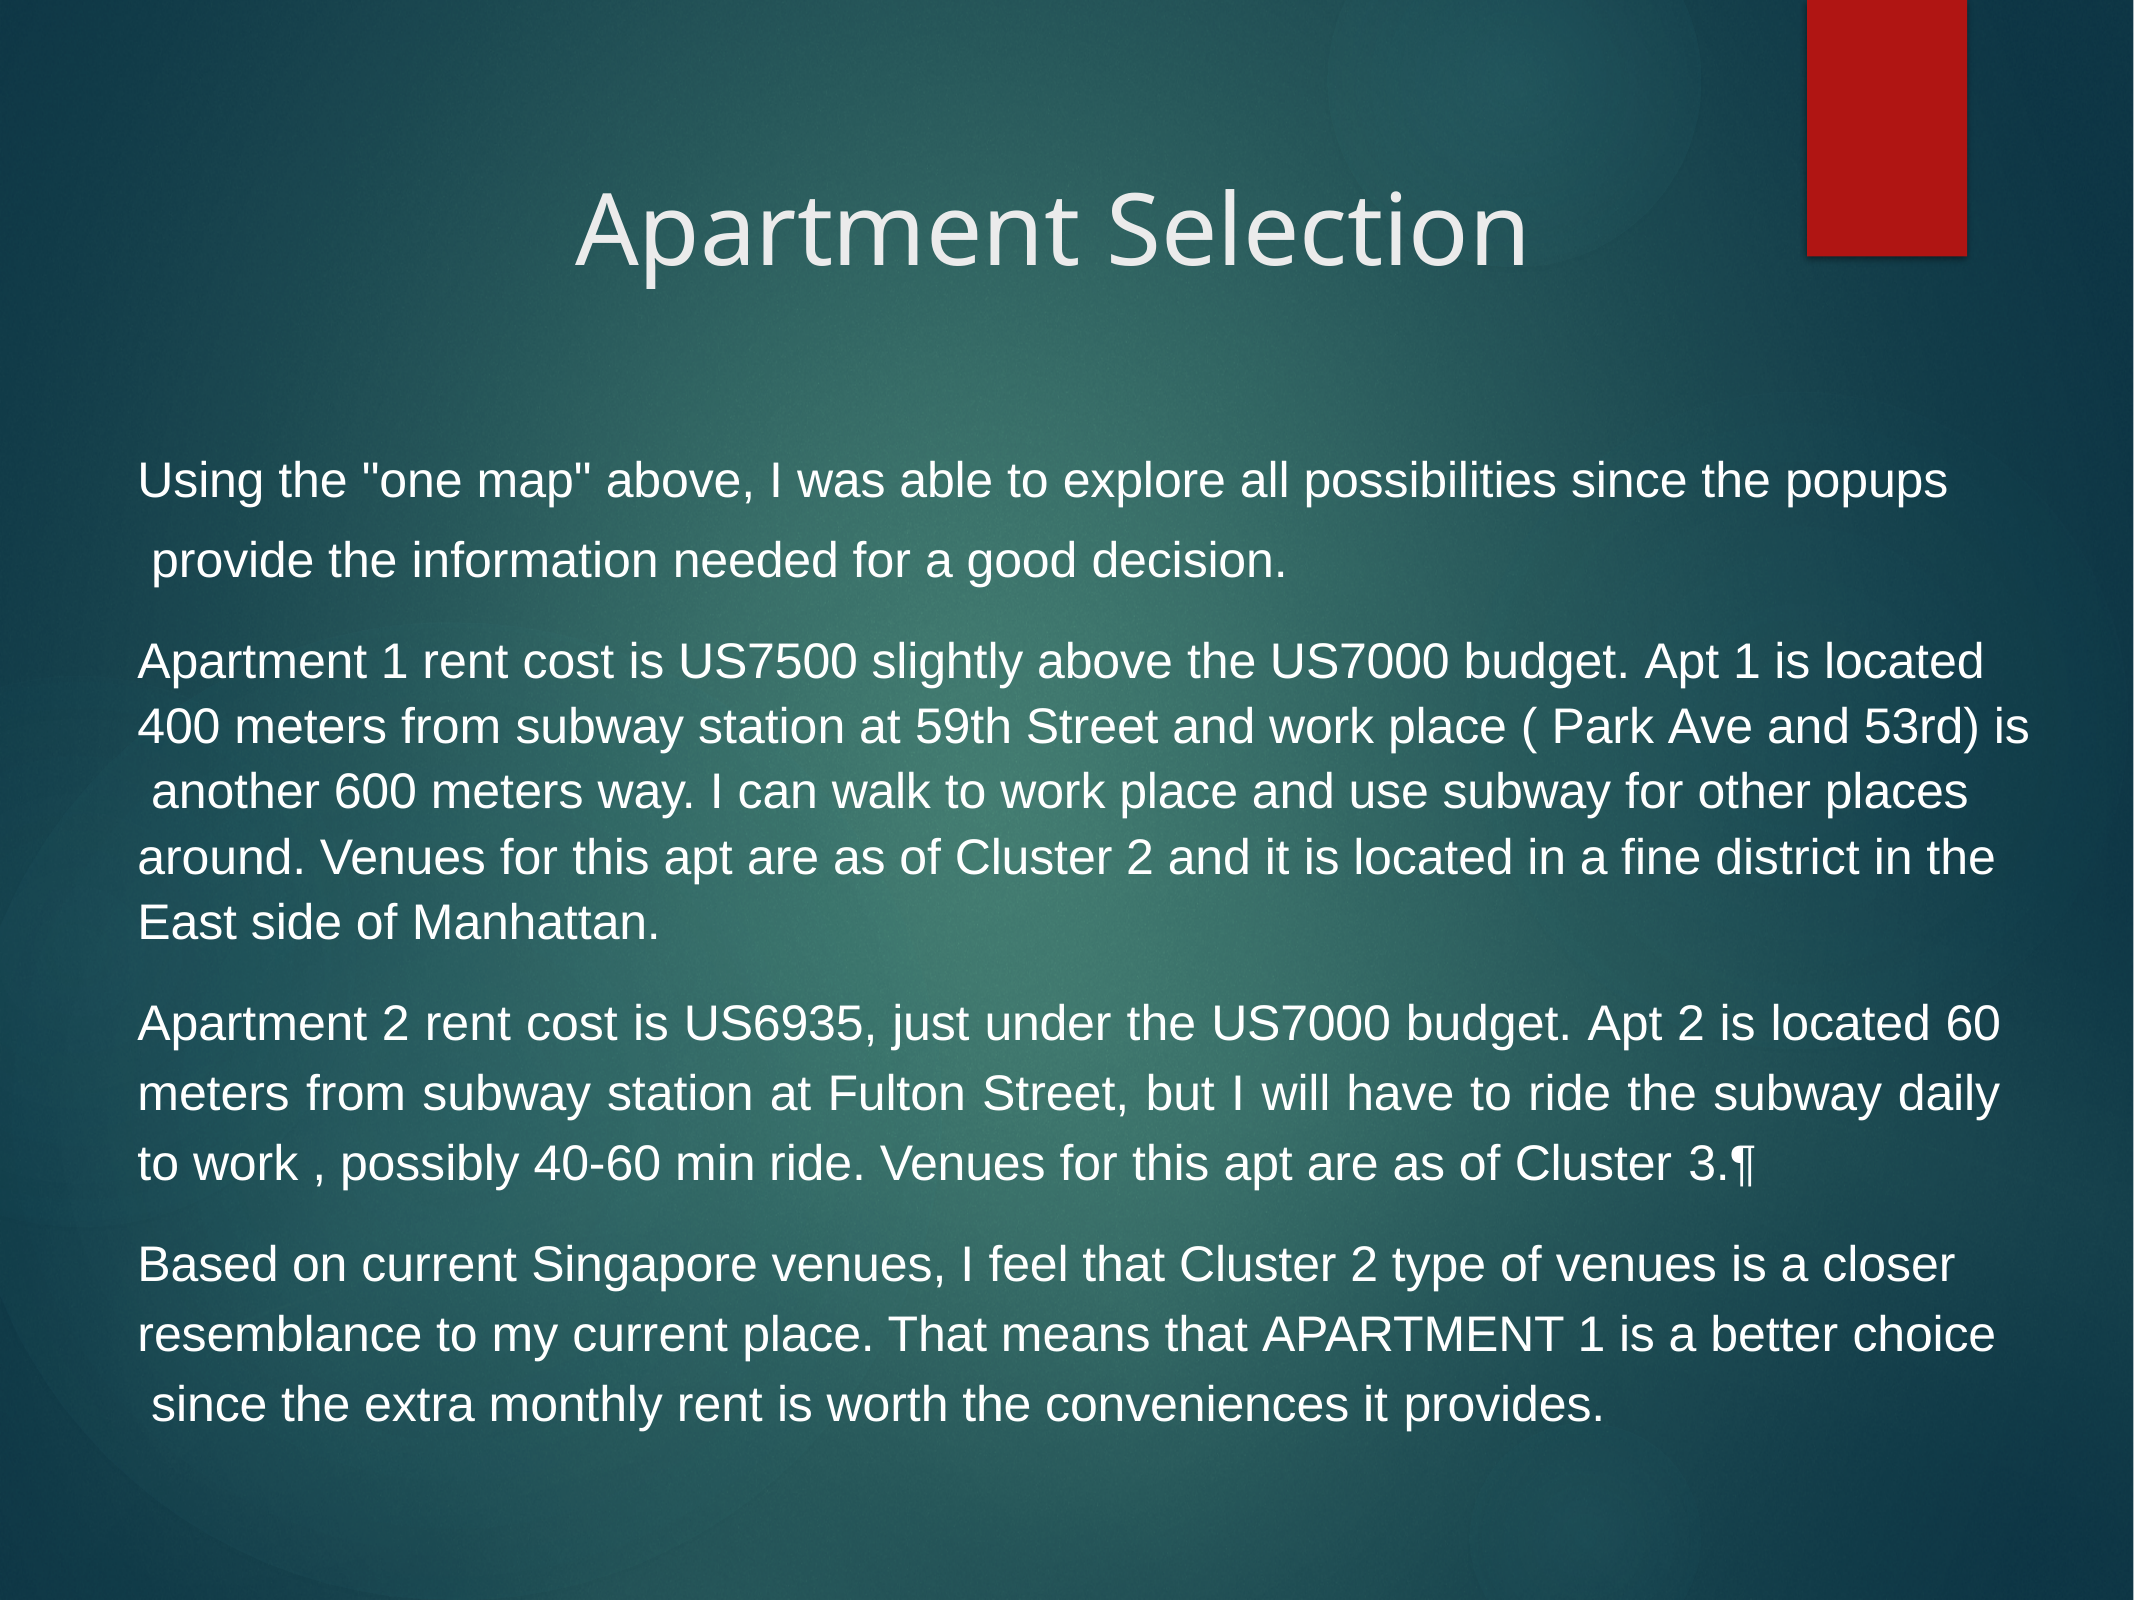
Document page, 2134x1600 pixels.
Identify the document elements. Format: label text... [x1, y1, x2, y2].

text_box Using the "one map" above, I was able to explore all possibilities since the popups provide the information needed for a good decision. Apartment 1 rent cost is US7500 slightly above the US7000 budget. Apt 1 is located 400 meters from subway station at 59th Street and work place ( Park Ave and 53rd) is another 600 meters way. I can walk to work place and use subway for other places around. Venues for this apt are as of Cluster 2 and it is located in a fine district in the East side of Manhattan. Apartment 2 rent cost is US6935, just under the US7000 budget. Apt 2 is located 60 meters from subway station at Fulton Street, but I will have to ride the subway daily to work , possibly 40-60 min ride. Venues for this apt are as of Cluster 3.¶ Based on current Singapore venues, I feel that Cluster 2 type of venues is a closer resemblance to my current place. That means that APARTMENT 1 is a better choice since the extra monthly rent is worth the conveniences it provides. [135, 424, 2038, 1432]
title Apartment Selection [572, 163, 1630, 424]
